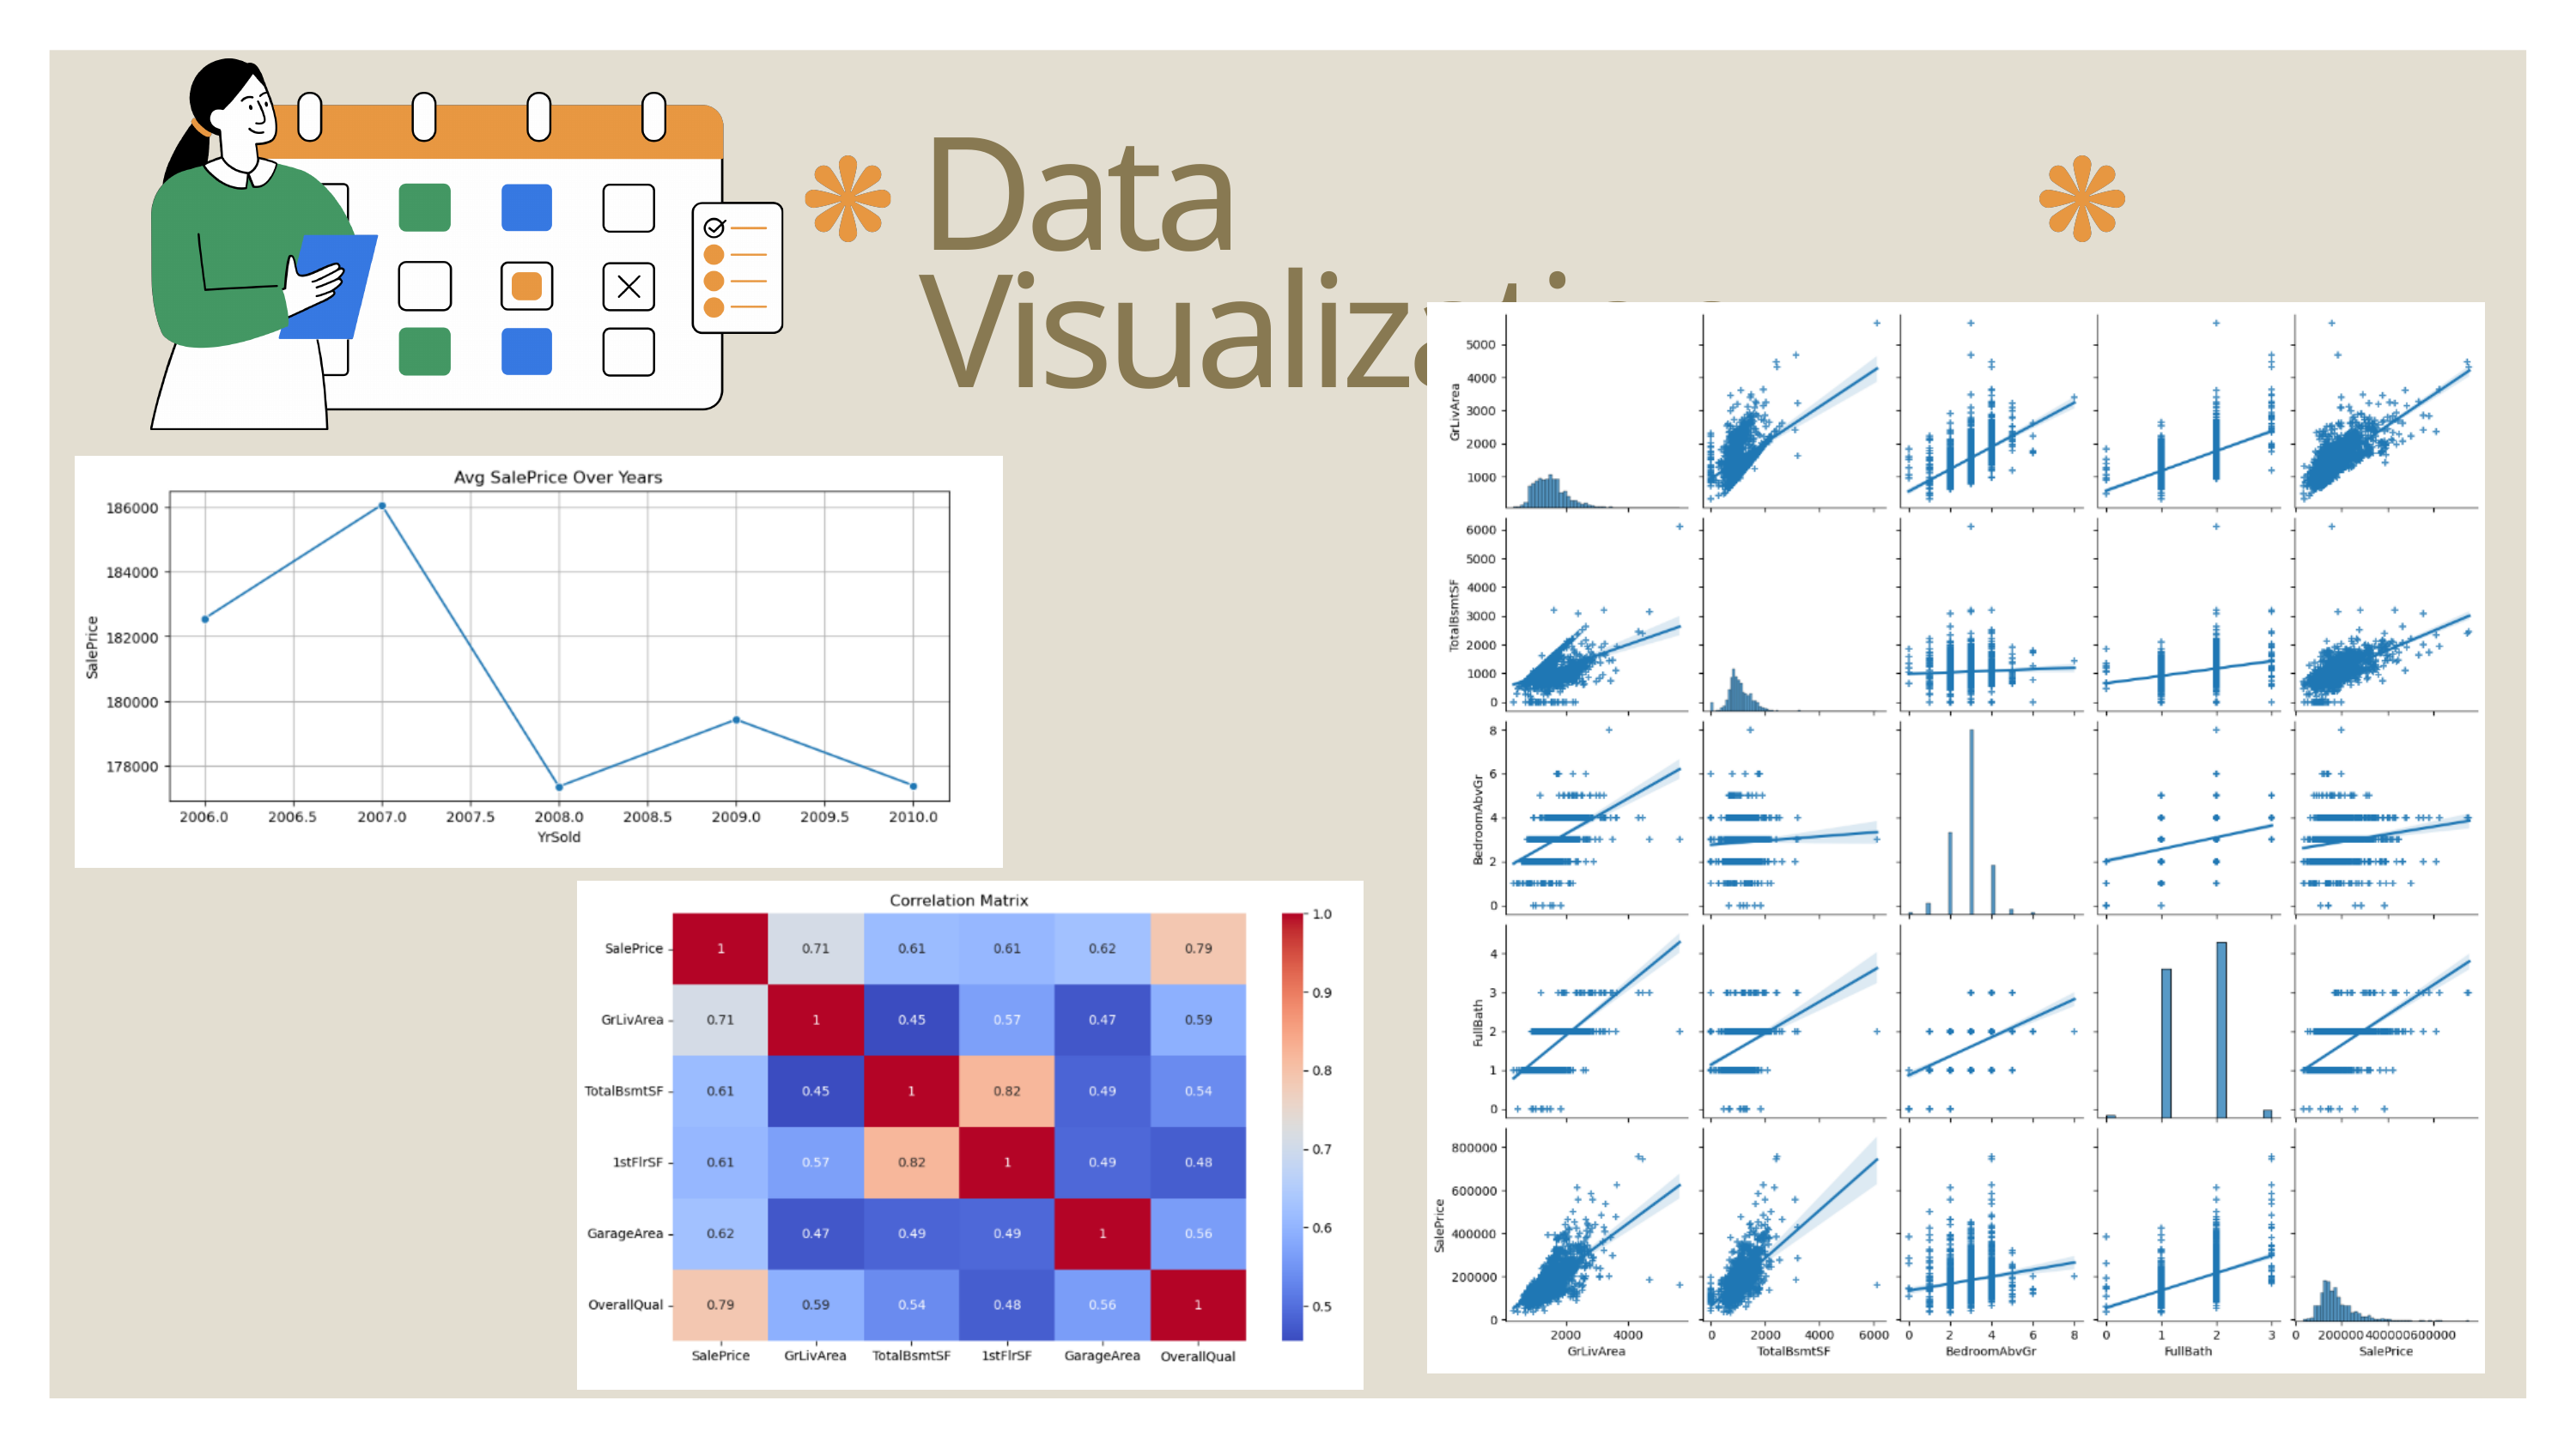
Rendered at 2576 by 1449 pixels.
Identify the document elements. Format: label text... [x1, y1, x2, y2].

text_box [805, 155, 891, 242]
text_box [2039, 155, 2126, 242]
picture [75, 456, 1003, 868]
text_box [149, 58, 784, 430]
picture [577, 881, 1364, 1390]
text_box Data Visualization [918, 144, 2061, 419]
picture [1427, 302, 2485, 1373]
